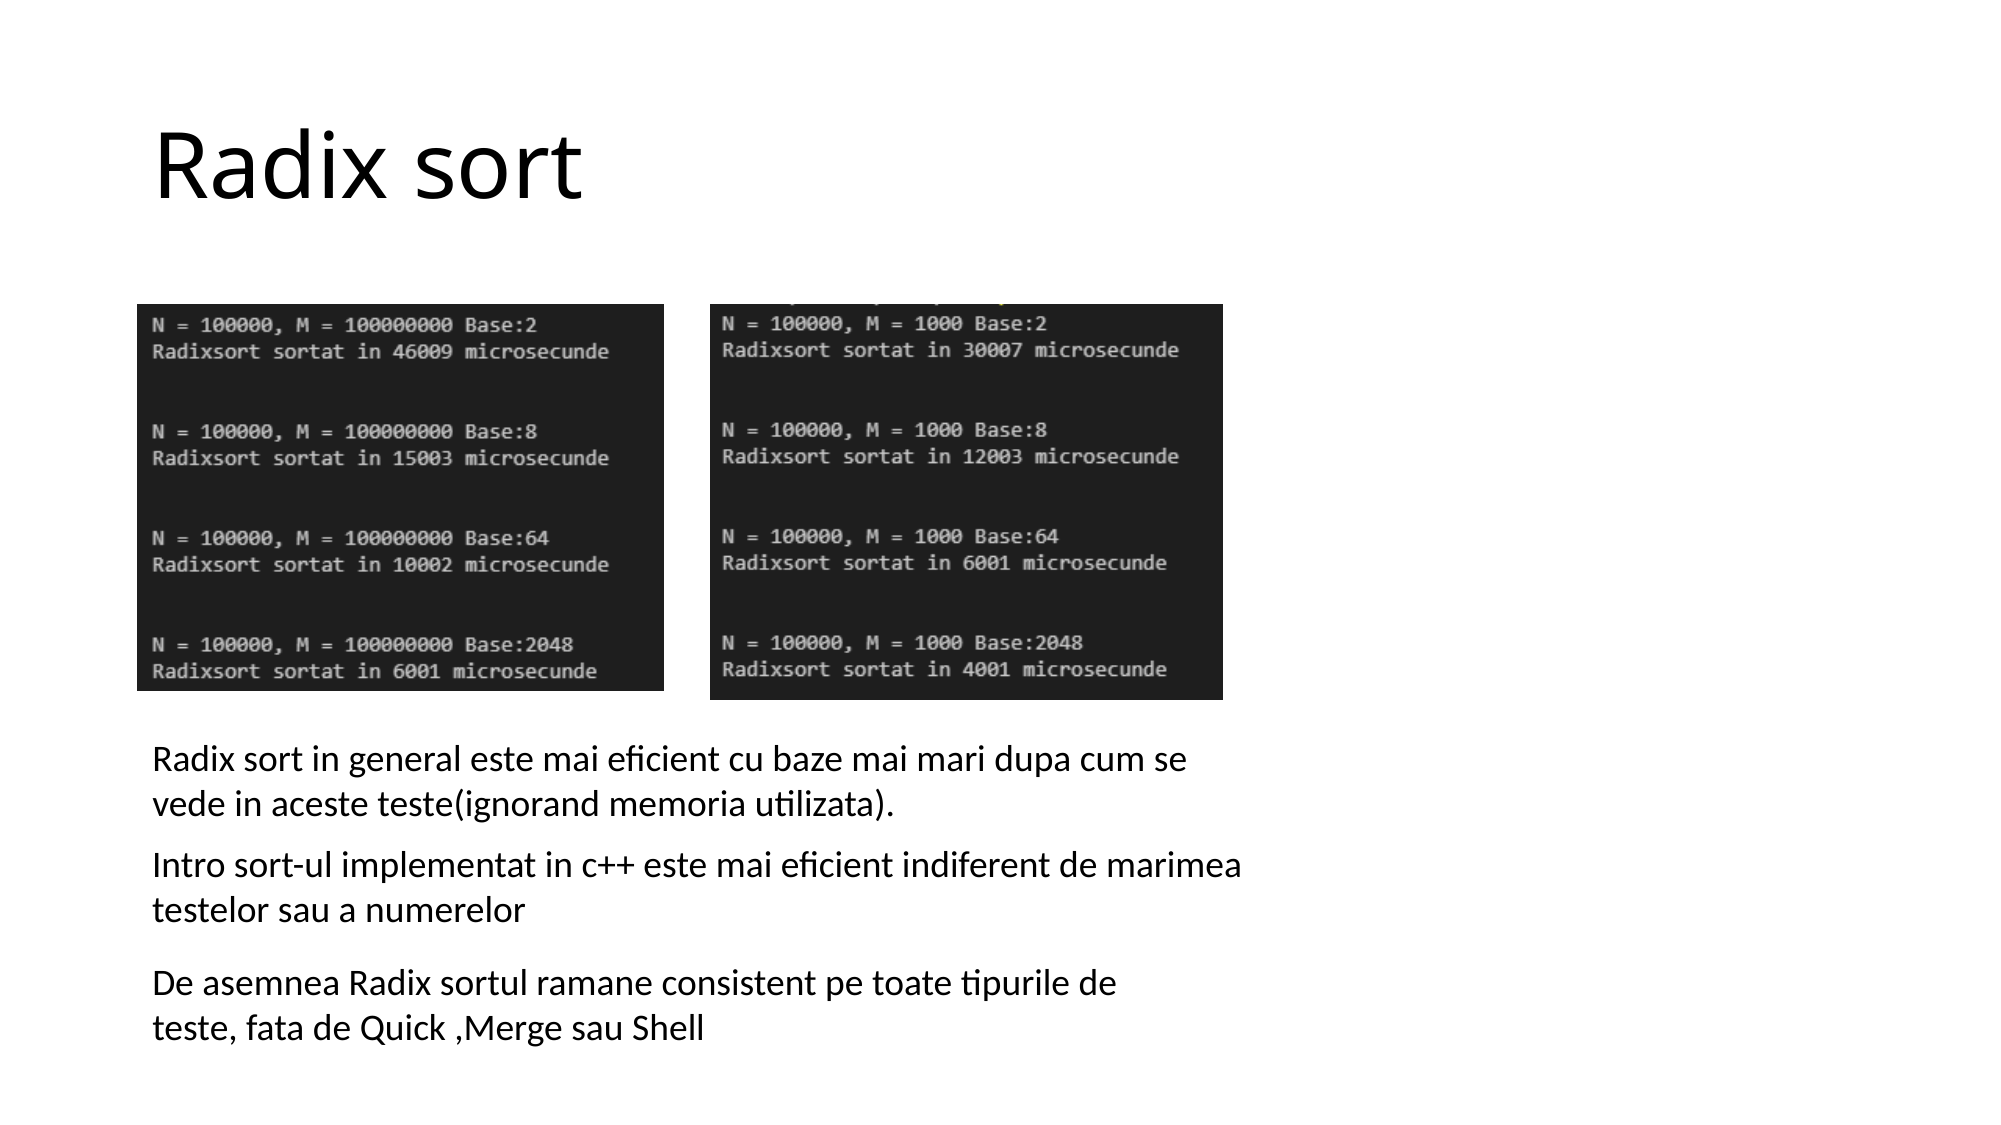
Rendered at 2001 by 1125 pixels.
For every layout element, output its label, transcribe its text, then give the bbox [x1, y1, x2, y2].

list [137, 304, 664, 691]
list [709, 304, 1223, 700]
text_box Intro sort-ul implementat in c++ este mai eficient indiferent de marimea testelor sau a numerelor [137, 832, 1283, 937]
text_box De asemnea Radix sortul ramane consistent pe toate tipurile de teste, fata de Quick ,Merge sau Shell [137, 950, 1210, 1055]
title Radix sort [137, 59, 1863, 278]
text_box Radix sort in general este mai eficient cu baze mai mari dupa cum se vede in aceste teste(ignorand memoria utilizata). [137, 726, 1239, 832]
